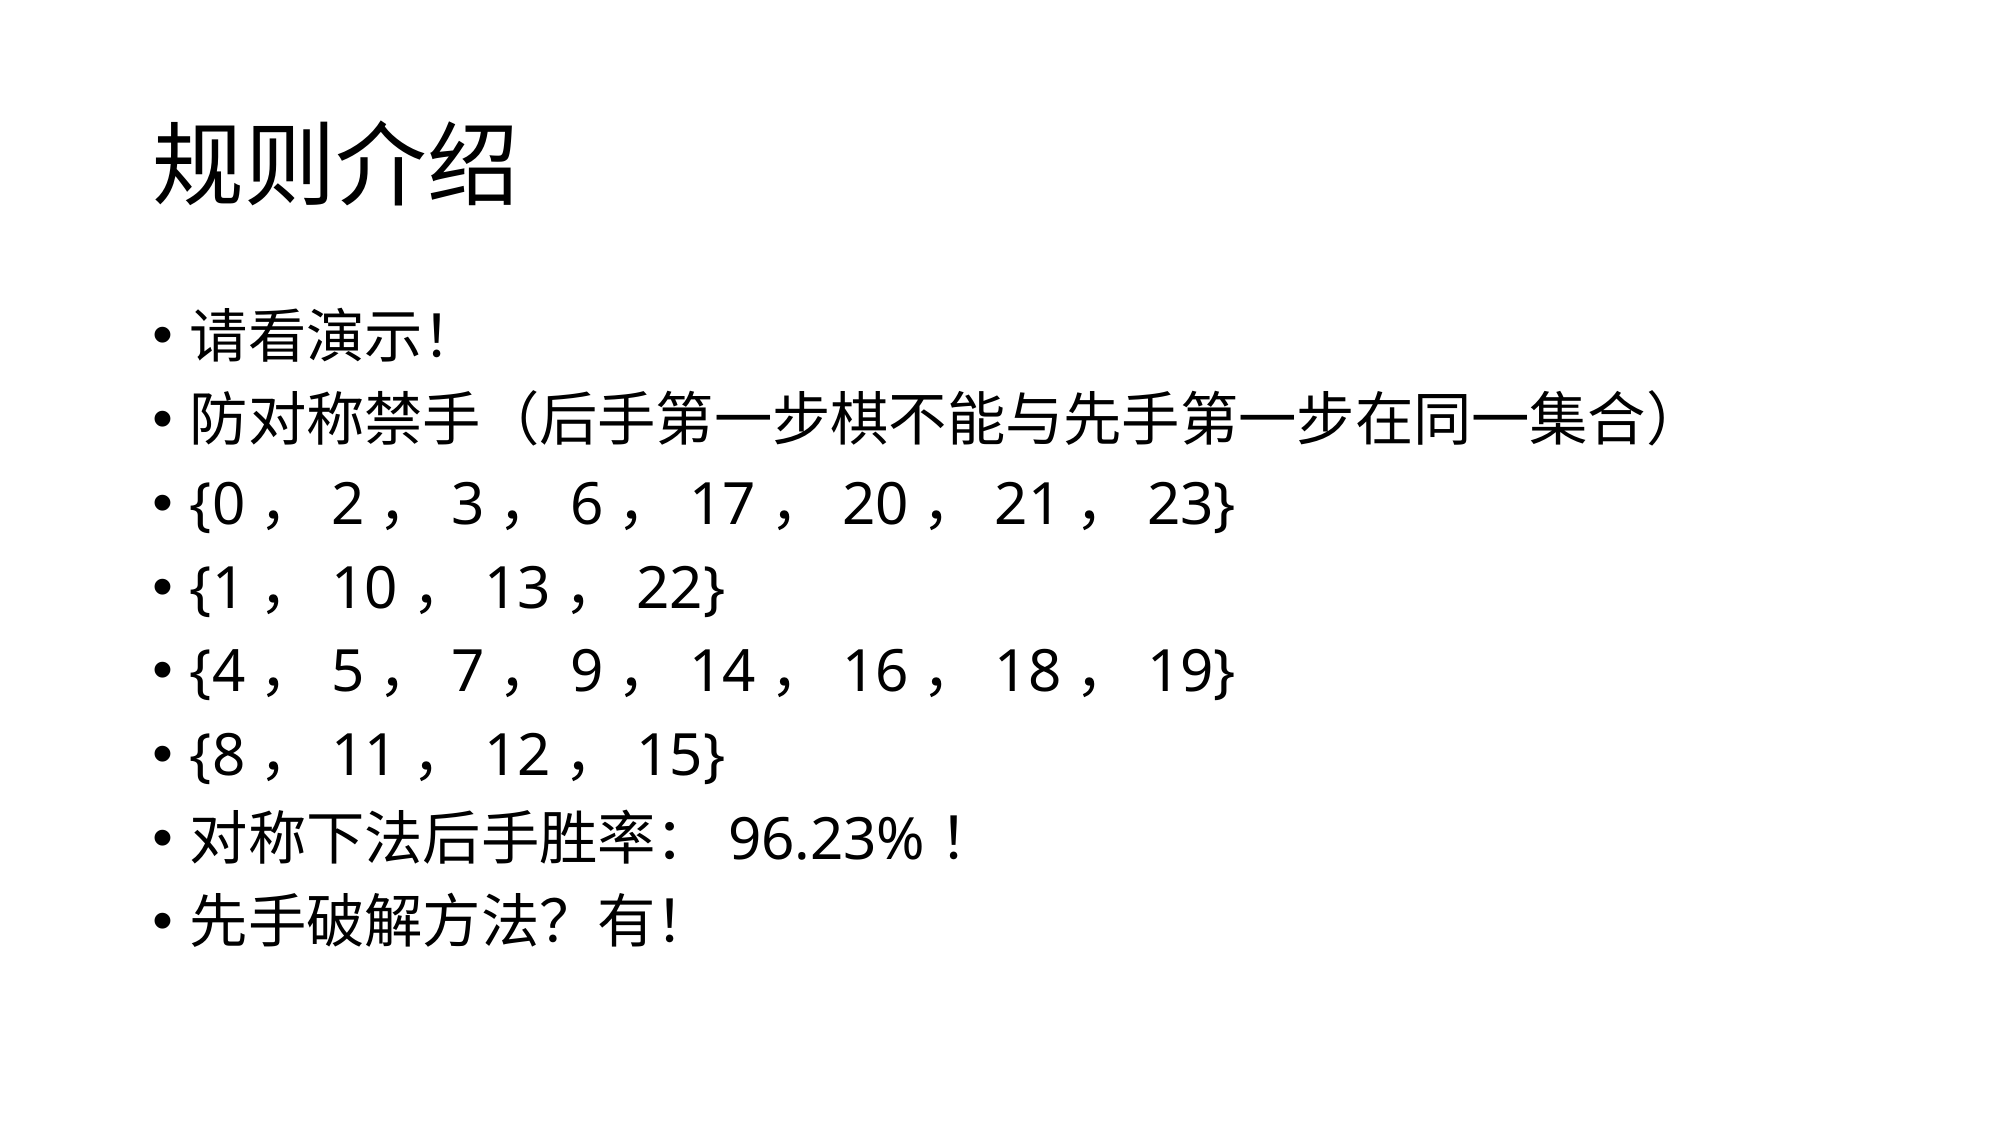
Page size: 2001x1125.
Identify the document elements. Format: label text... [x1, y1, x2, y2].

title 规则介绍 [137, 59, 1863, 278]
list 请看演示！ 防对称禁手（后手第一步棋不能与先手第一步在同一集合） {0，2，3，6，17，20，21，23} {1，10，13，22} {4，5，7，9，14，16，18，19} {8，11，12，15} 对称下法后手胜率：96.23%！ 先手破解方法？有！ [137, 299, 1863, 1014]
